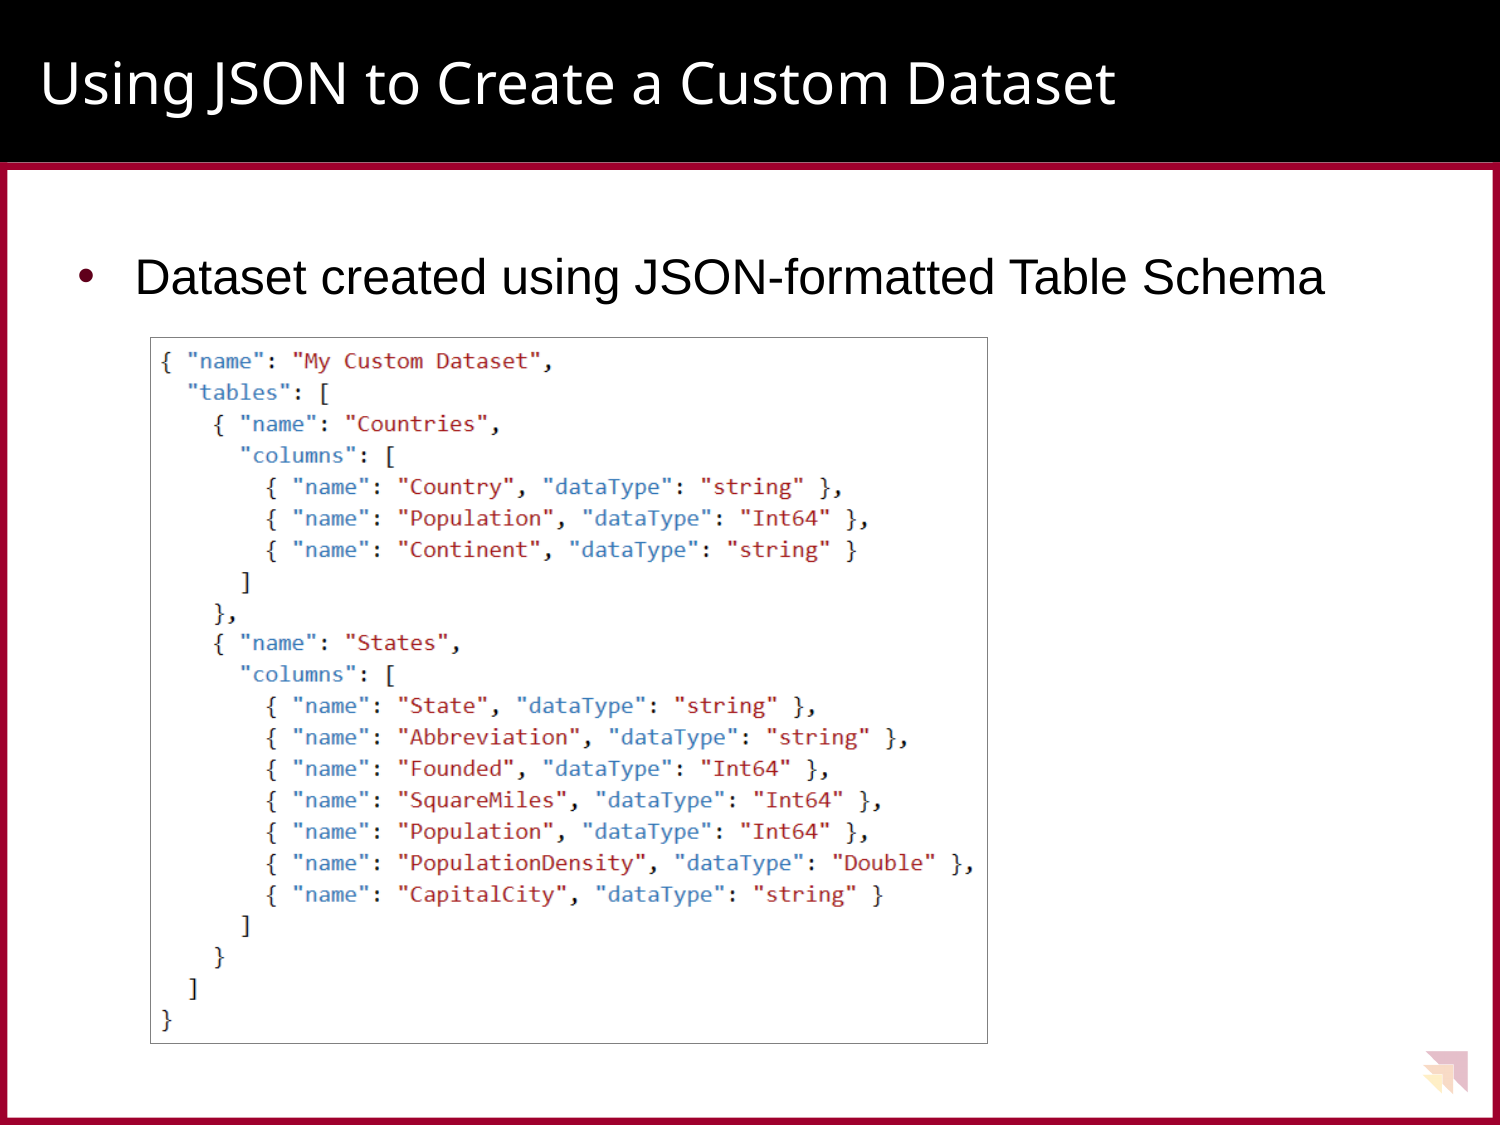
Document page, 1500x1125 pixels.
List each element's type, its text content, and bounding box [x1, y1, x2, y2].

title Using JSON to Create a Custom Dataset [24, 12, 1438, 150]
list Dataset created using JSON-formatted Table Schema [62, 237, 1438, 1088]
picture [149, 337, 988, 1045]
